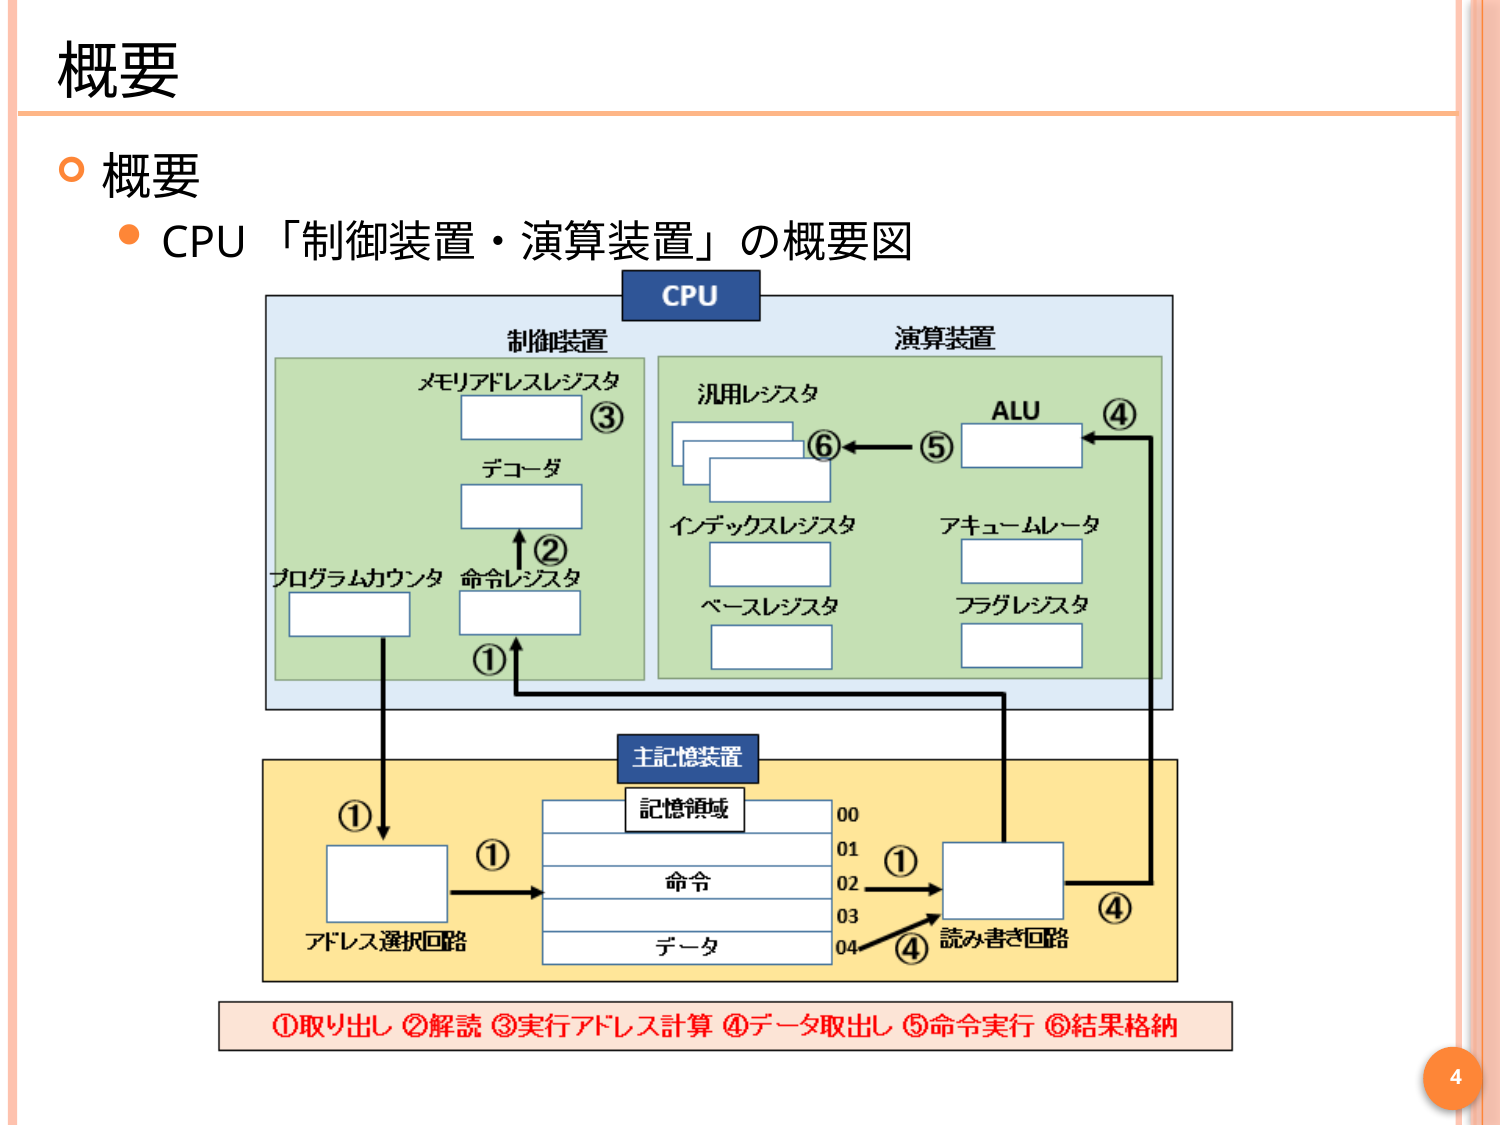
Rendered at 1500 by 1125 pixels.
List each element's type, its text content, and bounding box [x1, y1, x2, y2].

list 概要 CPU「制御装置・演算装置」の概要図 [41, 137, 1424, 1094]
picture [206, 266, 1253, 1079]
slide_number 4 [1424, 1046, 1488, 1109]
title 概要 [41, 21, 1424, 114]
